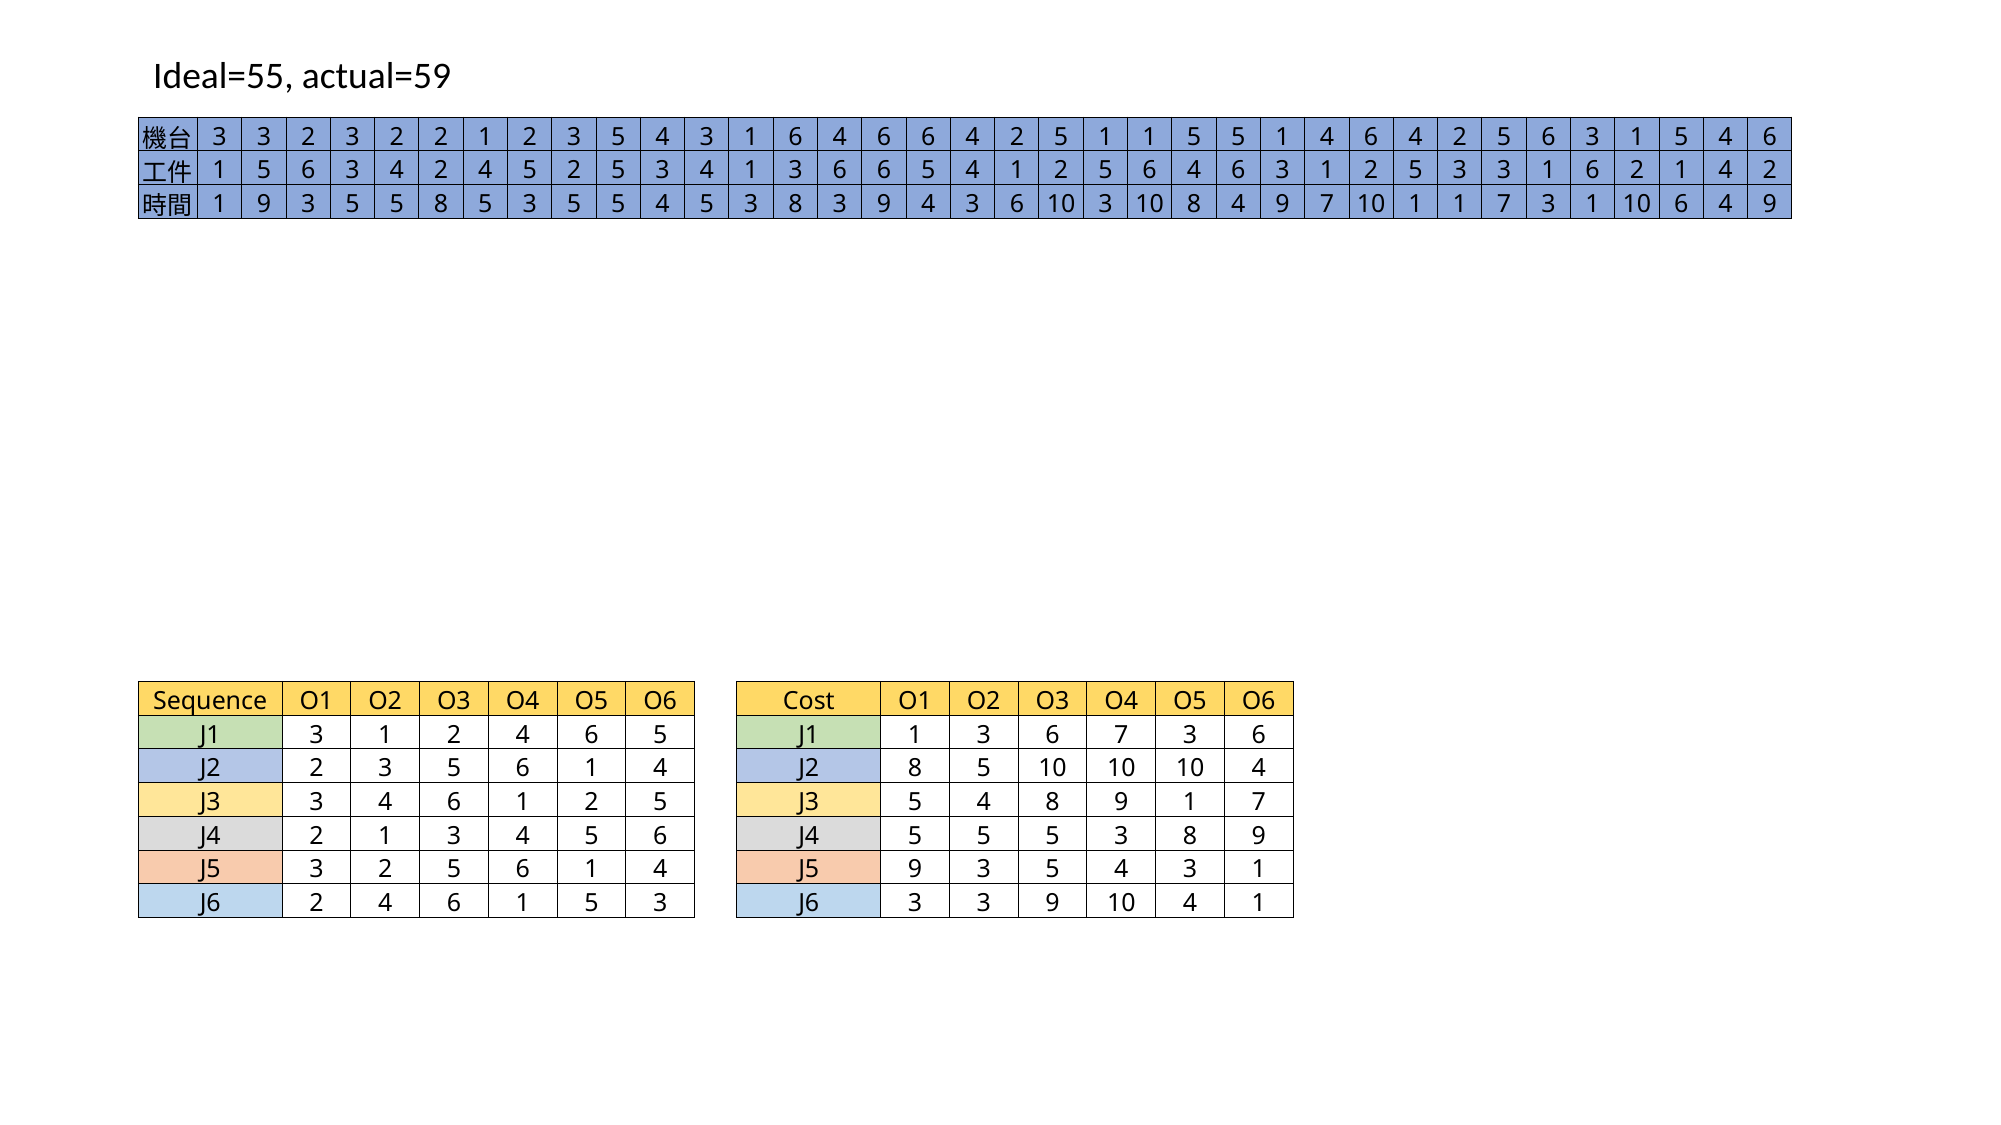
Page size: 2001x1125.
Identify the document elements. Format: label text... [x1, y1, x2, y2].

table_cell 3 [1527, 185, 1570, 218]
table_cell 6 [287, 151, 330, 184]
table_header O4 [489, 682, 557, 715]
table_cell 6 [1019, 716, 1086, 748]
table_cell 3 [508, 185, 551, 218]
table_cell 2 [283, 749, 350, 782]
table_cell 8 [1156, 817, 1224, 850]
table_cell 3 [950, 716, 1018, 748]
table_cell 4 [1704, 185, 1747, 218]
table_cell 2 [420, 716, 488, 748]
table_cell 1 [1156, 783, 1224, 816]
table_cell 4 [351, 884, 419, 917]
table_cell 6 [1217, 151, 1260, 184]
table_cell 2 [1039, 151, 1083, 184]
table_cell 5 [420, 749, 488, 782]
table_header 5 [597, 118, 640, 150]
table_cell 3 [1084, 185, 1127, 218]
table_header 6 [1350, 118, 1393, 150]
table_cell 6 [818, 151, 861, 184]
table_cell 6 [1571, 151, 1614, 184]
table_cell 9 [1748, 185, 1791, 218]
table_cell 5 [1019, 817, 1086, 850]
table_cell 4 [1217, 185, 1260, 218]
table_cell 4 [351, 783, 419, 816]
table_cell 1 [558, 851, 625, 883]
table_cell 2 [283, 817, 350, 850]
table_header 6 [907, 118, 950, 150]
table_cell 5 [375, 185, 418, 218]
table_cell 1 [489, 783, 557, 816]
table_cell 6 [1225, 716, 1293, 748]
table_cell 3 [351, 749, 419, 782]
table_header O6 [626, 682, 694, 715]
table_header 6 [774, 118, 817, 150]
table_header 1 [729, 118, 773, 150]
table_cell 4 [489, 716, 557, 748]
table_cell 1 [729, 151, 773, 184]
table_cell 7 [1482, 185, 1526, 218]
table_header 4 [951, 118, 994, 150]
table_header O4 [1087, 682, 1155, 715]
table_cell 2 [1350, 151, 1393, 184]
table_cell J5 [139, 851, 282, 883]
table_cell 2 [283, 884, 350, 917]
table_header 2 [419, 118, 463, 150]
table_header 3 [552, 118, 596, 150]
table_cell 4 [464, 151, 507, 184]
table_cell J2 [139, 749, 282, 782]
text_box Ideal=55, actual=59 [138, 43, 467, 104]
table_header 3 [685, 118, 728, 150]
table_header 2 [375, 118, 418, 150]
table_cell 3 [1482, 151, 1526, 184]
table_cell 8 [419, 185, 463, 218]
table_cell 1 [1660, 151, 1703, 184]
table_cell 3 [950, 851, 1018, 883]
table_cell 5 [508, 151, 551, 184]
table_header 2 [287, 118, 330, 150]
table_header 1 [464, 118, 507, 150]
table_cell 1 [1225, 884, 1293, 917]
table_cell 5 [558, 884, 625, 917]
table_cell 7 [1225, 783, 1293, 816]
table_header O1 [881, 682, 949, 715]
table_header O3 [420, 682, 488, 715]
table_cell 1 [1527, 151, 1570, 184]
table_cell 6 [489, 851, 557, 883]
table_cell 3 [283, 851, 350, 883]
table_cell 5 [685, 185, 728, 218]
table_header 1 [1128, 118, 1171, 150]
table_cell 8 [774, 185, 817, 218]
table_cell 4 [1087, 851, 1155, 883]
table_cell 4 [1704, 151, 1747, 184]
table_cell 6 [489, 749, 557, 782]
table_cell 1 [198, 151, 241, 184]
table_cell 5 [907, 151, 950, 184]
table_cell 2 [1615, 151, 1659, 184]
table_cell 時間 [139, 185, 197, 218]
table_cell 3 [1438, 151, 1481, 184]
table_cell 3 [641, 151, 684, 184]
table_cell 5 [558, 817, 625, 850]
table_cell 1 [1225, 851, 1293, 883]
table_cell 6 [626, 817, 694, 850]
table_cell 8 [1172, 185, 1216, 218]
table_cell 5 [950, 817, 1018, 850]
table_cell 3 [420, 817, 488, 850]
table_cell 5 [1394, 151, 1437, 184]
table_cell J2 [737, 749, 880, 782]
table_header 2 [995, 118, 1038, 150]
table_cell 4 [685, 151, 728, 184]
table_cell 2 [558, 783, 625, 816]
table_header 1 [1615, 118, 1659, 150]
table_cell 4 [626, 851, 694, 883]
table_cell 4 [907, 185, 950, 218]
table_cell 6 [995, 185, 1038, 218]
table_cell 3 [951, 185, 994, 218]
table_cell J6 [139, 884, 282, 917]
table_cell 4 [951, 151, 994, 184]
table_cell 3 [283, 716, 350, 748]
table_header 5 [1172, 118, 1216, 150]
table_header 2 [508, 118, 551, 150]
table_cell J3 [139, 783, 282, 816]
table_header 3 [331, 118, 374, 150]
table_cell 5 [331, 185, 374, 218]
table_cell 7 [1087, 716, 1155, 748]
table_header 機台 [139, 118, 197, 150]
table_cell 8 [1019, 783, 1086, 816]
table_cell 3 [287, 185, 330, 218]
table_cell 5 [597, 151, 640, 184]
table_cell 1 [351, 817, 419, 850]
table_cell 1 [881, 716, 949, 748]
table_header 5 [1039, 118, 1083, 150]
table_cell 4 [1225, 749, 1293, 782]
table_cell 1 [558, 749, 625, 782]
table_cell 5 [420, 851, 488, 883]
table_cell 10 [1350, 185, 1393, 218]
table_header 1 [1084, 118, 1127, 150]
table_header 1 [1261, 118, 1304, 150]
table_header O2 [950, 682, 1018, 715]
table_cell J6 [737, 884, 880, 917]
table_header 4 [1305, 118, 1349, 150]
table_cell 10 [1128, 185, 1171, 218]
table_header 2 [1438, 118, 1481, 150]
table_cell J3 [737, 783, 880, 816]
table_cell 6 [862, 151, 906, 184]
table_cell 4 [489, 817, 557, 850]
table_cell 5 [626, 783, 694, 816]
table_cell 5 [881, 783, 949, 816]
table_cell 3 [626, 884, 694, 917]
table_cell J4 [139, 817, 282, 850]
table_cell 9 [1019, 884, 1086, 917]
table_cell 5 [950, 749, 1018, 782]
table_cell 8 [881, 749, 949, 782]
table_cell 5 [1019, 851, 1086, 883]
table_header 3 [198, 118, 241, 150]
table_cell 9 [1225, 817, 1293, 850]
table_cell 6 [558, 716, 625, 748]
table_cell 4 [641, 185, 684, 218]
table_cell 5 [464, 185, 507, 218]
table_cell 2 [351, 851, 419, 883]
table_cell 10 [1615, 185, 1659, 218]
table_cell 3 [1156, 851, 1224, 883]
table_header 5 [1660, 118, 1703, 150]
table_header 5 [1482, 118, 1526, 150]
table_cell 5 [597, 185, 640, 218]
table_header O1 [283, 682, 350, 715]
table_cell 4 [626, 749, 694, 782]
table_cell 9 [1087, 783, 1155, 816]
table_header 4 [818, 118, 861, 150]
table_cell 9 [881, 851, 949, 883]
table_cell 6 [420, 783, 488, 816]
table_cell 9 [242, 185, 286, 218]
table_cell 3 [774, 151, 817, 184]
table_cell 6 [420, 884, 488, 917]
table_cell 1 [1438, 185, 1481, 218]
table_cell 4 [950, 783, 1018, 816]
table_cell 10 [1039, 185, 1083, 218]
table_header Sequence [139, 682, 282, 715]
table_header Cost [737, 682, 880, 715]
table_cell 4 [1156, 884, 1224, 917]
table_cell J5 [737, 851, 880, 883]
table_header 6 [1527, 118, 1570, 150]
table_cell 5 [881, 817, 949, 850]
table_cell J4 [737, 817, 880, 850]
table_cell 3 [1261, 151, 1304, 184]
table_cell 2 [419, 151, 463, 184]
table_header 4 [1704, 118, 1747, 150]
table_cell 工件 [139, 151, 197, 184]
table_header O6 [1225, 682, 1293, 715]
table_cell 9 [1261, 185, 1304, 218]
table_cell 5 [1084, 151, 1127, 184]
table_cell 1 [198, 185, 241, 218]
table_cell 1 [351, 716, 419, 748]
table_cell J1 [139, 716, 282, 748]
table_cell 4 [375, 151, 418, 184]
table_cell 4 [1172, 151, 1216, 184]
table_header 5 [1217, 118, 1260, 150]
table_header 4 [1394, 118, 1437, 150]
table_cell 3 [1156, 716, 1224, 748]
table_cell 10 [1087, 884, 1155, 917]
table_cell 7 [1305, 185, 1349, 218]
table_cell 10 [1156, 749, 1224, 782]
table_cell 3 [881, 884, 949, 917]
table_header O3 [1019, 682, 1086, 715]
table_cell 5 [626, 716, 694, 748]
table_cell 3 [1087, 817, 1155, 850]
table_cell 9 [862, 185, 906, 218]
table_cell 3 [729, 185, 773, 218]
table_cell 6 [1660, 185, 1703, 218]
table_cell 1 [489, 884, 557, 917]
table_cell 10 [1019, 749, 1086, 782]
table_cell 1 [995, 151, 1038, 184]
table_cell J1 [737, 716, 880, 748]
table_header 6 [862, 118, 906, 150]
table_header 3 [242, 118, 286, 150]
table_header 3 [1571, 118, 1614, 150]
table_header 4 [641, 118, 684, 150]
table_cell 2 [1748, 151, 1791, 184]
table_cell 2 [552, 151, 596, 184]
table_header O2 [351, 682, 419, 715]
table_cell 1 [1571, 185, 1614, 218]
table_cell 3 [818, 185, 861, 218]
table_cell 1 [1305, 151, 1349, 184]
table_cell 1 [1394, 185, 1437, 218]
table_cell 10 [1087, 749, 1155, 782]
table_cell 3 [950, 884, 1018, 917]
table_cell 3 [283, 783, 350, 816]
table_cell 5 [552, 185, 596, 218]
table_cell 3 [331, 151, 374, 184]
table_header O5 [1156, 682, 1224, 715]
table_header O5 [558, 682, 625, 715]
table_header 6 [1748, 118, 1791, 150]
table_cell 5 [242, 151, 286, 184]
table_cell 6 [1128, 151, 1171, 184]
